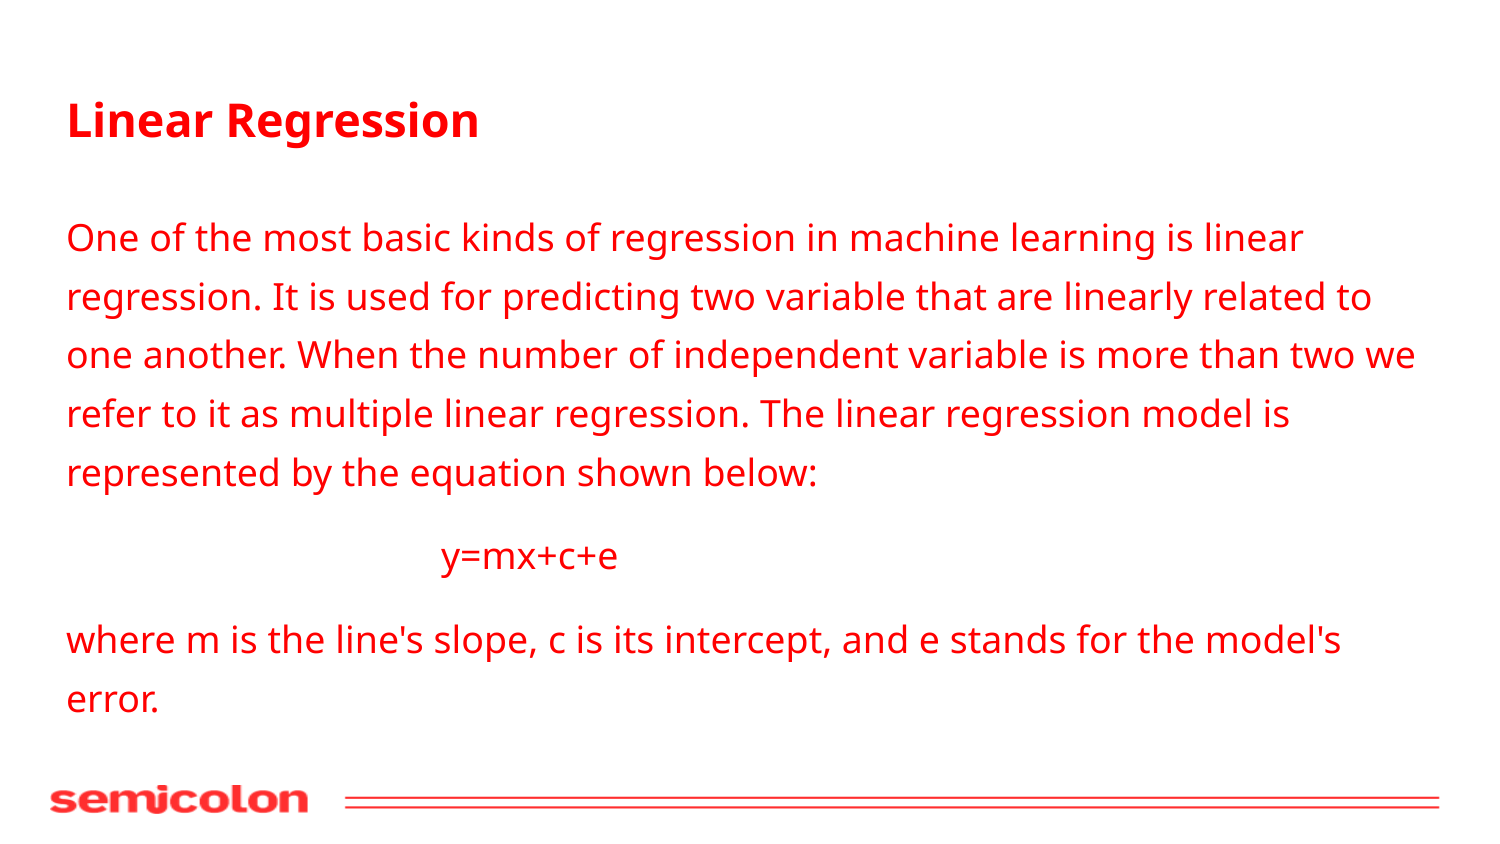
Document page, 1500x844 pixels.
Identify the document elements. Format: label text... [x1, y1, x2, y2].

title Linear Regression [51, 72, 1449, 167]
picture [49, 785, 1441, 816]
list One of the most basic kinds of regression in machine learning is linear regression. It is used for predicting two variable that are linearly related to one another. When the number of independent variable is more than two we refer to it as multiple linear regression. The linear regression model is represented by the equation shown below: y=mx+c+e where m is the line's slope, c is its intercept, and e stands for the model's error. [51, 189, 1449, 750]
